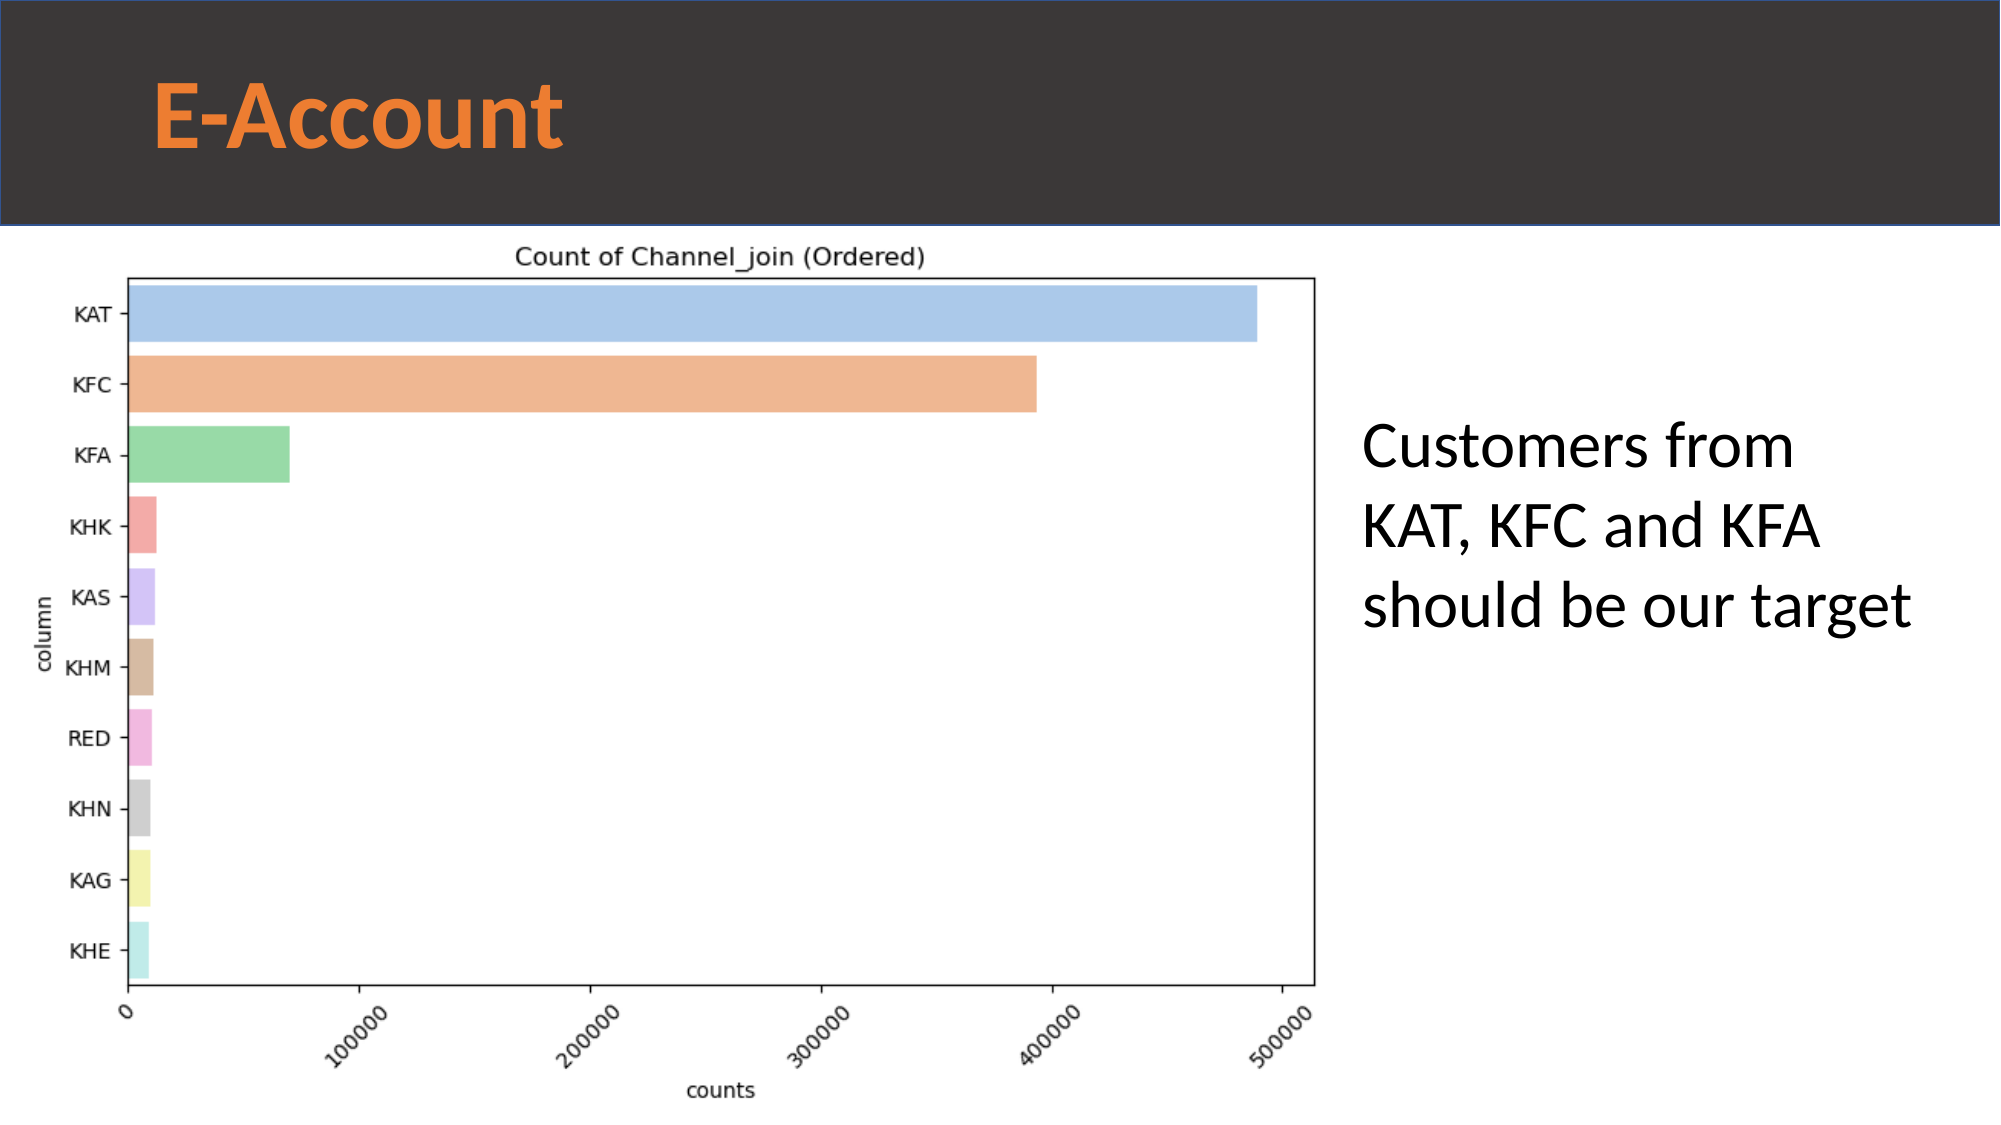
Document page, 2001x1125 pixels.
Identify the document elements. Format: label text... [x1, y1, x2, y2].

text_box [0, 0, 2000, 226]
picture [19, 232, 1334, 1118]
text_box Customers from KAT, KFC and KFA should be our target [1347, 393, 2000, 648]
title E-Account [137, 7, 1863, 225]
